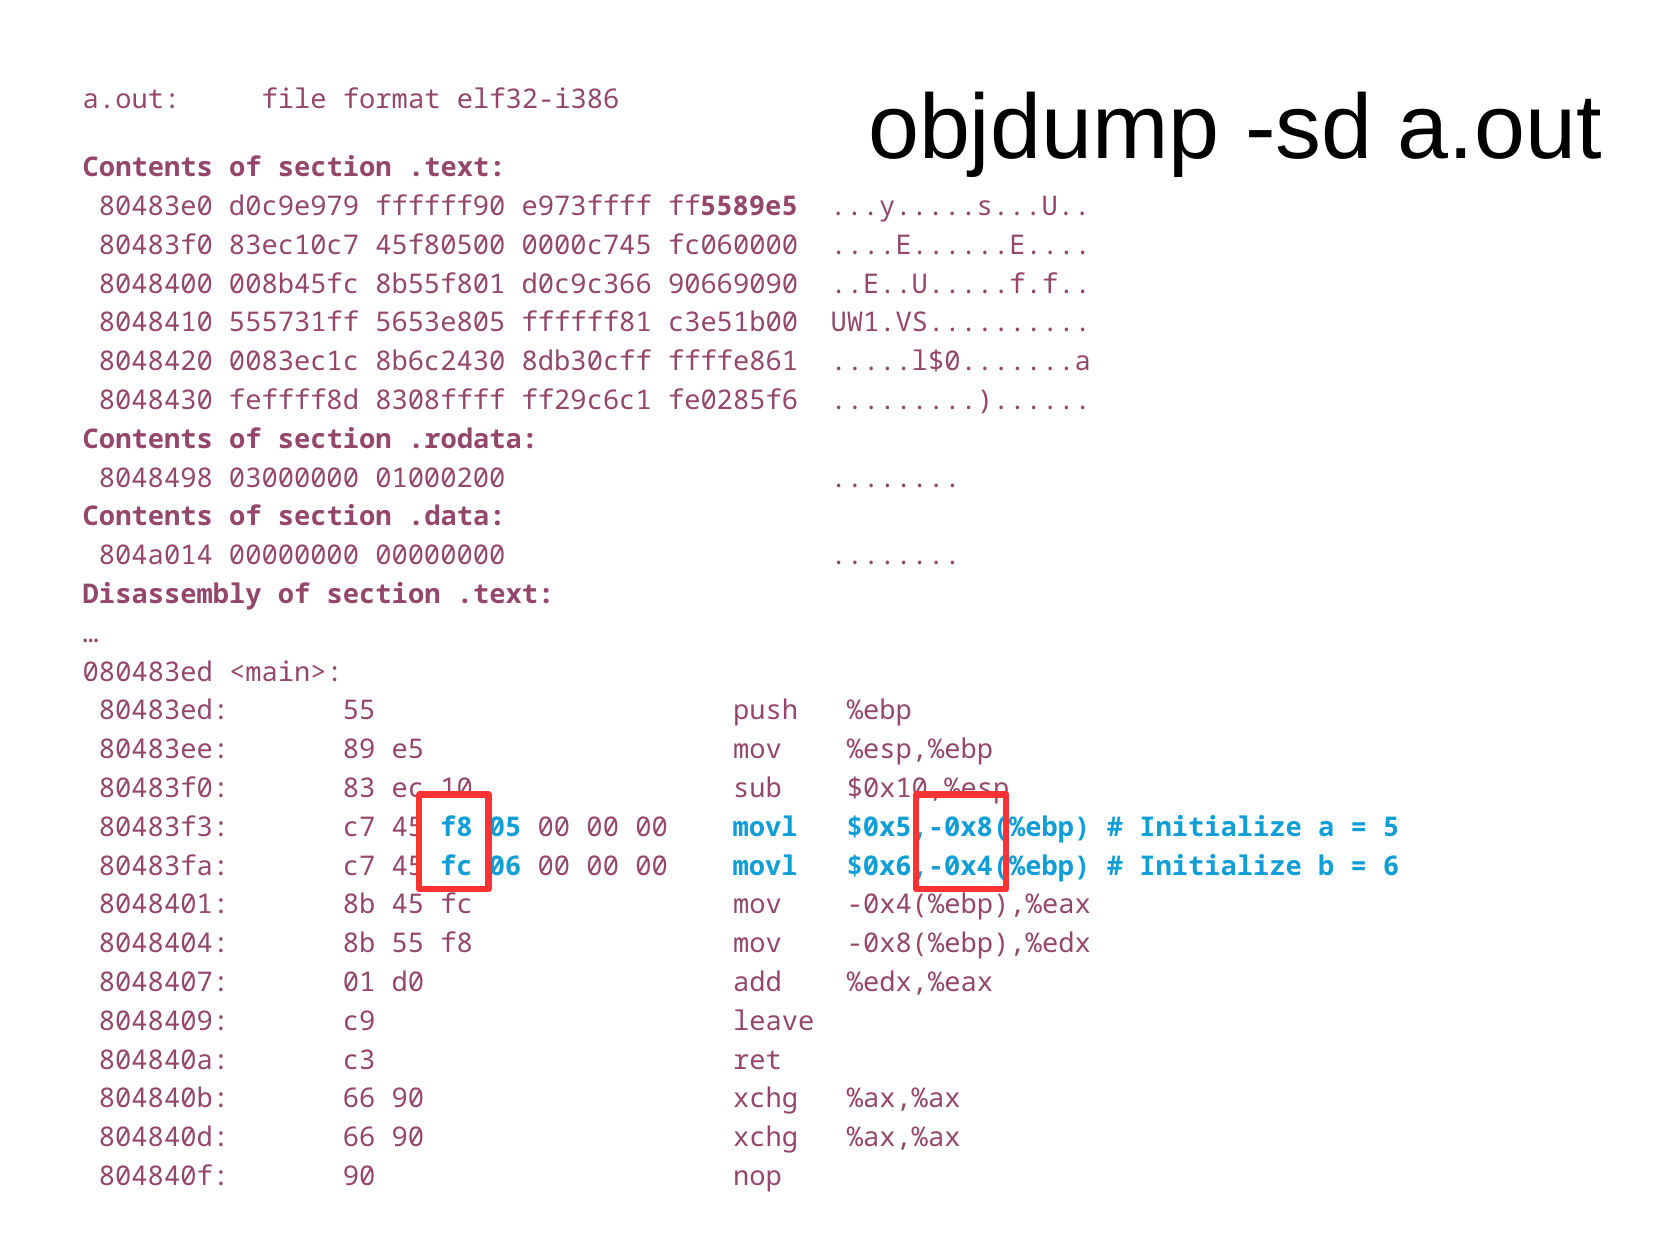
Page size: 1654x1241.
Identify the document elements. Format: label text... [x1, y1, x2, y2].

title objdump -sd a.out [862, 55, 1609, 188]
list a.out: file format elf32-i386 Contents of section .text: 80483e0 d0c9e979 ffffff90 e973ffff ff5589e5 ...y.....s...U.. 80483f0 83ec10c7 45f80500 0000c745 fc060000 ....E......E.... 8048400 008b45fc 8b55f801 d0c9c366 90669090 ..E..U.....f.f.. 8048410 555731ff 5653e805 ffffff81 c3e51b00 UW1.VS.......... 8048420 0083ec1c 8b6c2430 8db30cff ffffe861 .....l$0.......a 8048430 feffff8d 8308ffff ff29c6c1 fe0285f6 .........)...... Contents of section .rodata: 8048498 03000000 01000200 ........ Contents of section .data: 804a014 00000000 00000000 ........ Disassembly of section .text: … 080483ed <main>: 80483ed: 55 push %ebp 80483ee: 89 e5 mov %esp,%ebp 80483f0: 83 ec 10 sub $0x10,%esp 80483f3: c7 45 f8 05 00 00 00 movl $0x5,-0x8(%ebp) # Initialize a = 5 80483fa: c7 45 fc 06 00 00 00 movl $0x6,-0x4(%ebp) # Initialize b = 6 8048401: 8b 45 fc mov -0x4(%ebp),%eax 8048404: 8b 55 f8 mov -0x8(%ebp),%edx 8048407: 01 d0 add %edx,%eax 8048409: c9 leave 804840a: c3 ret 804840b: 66 90 xchg %ax,%ax 804840d: 66 90 xchg %ax,%ax 804840f: 90 nop [82, 75, 1571, 1200]
text_box [419, 794, 489, 890]
text_box [916, 794, 1007, 890]
